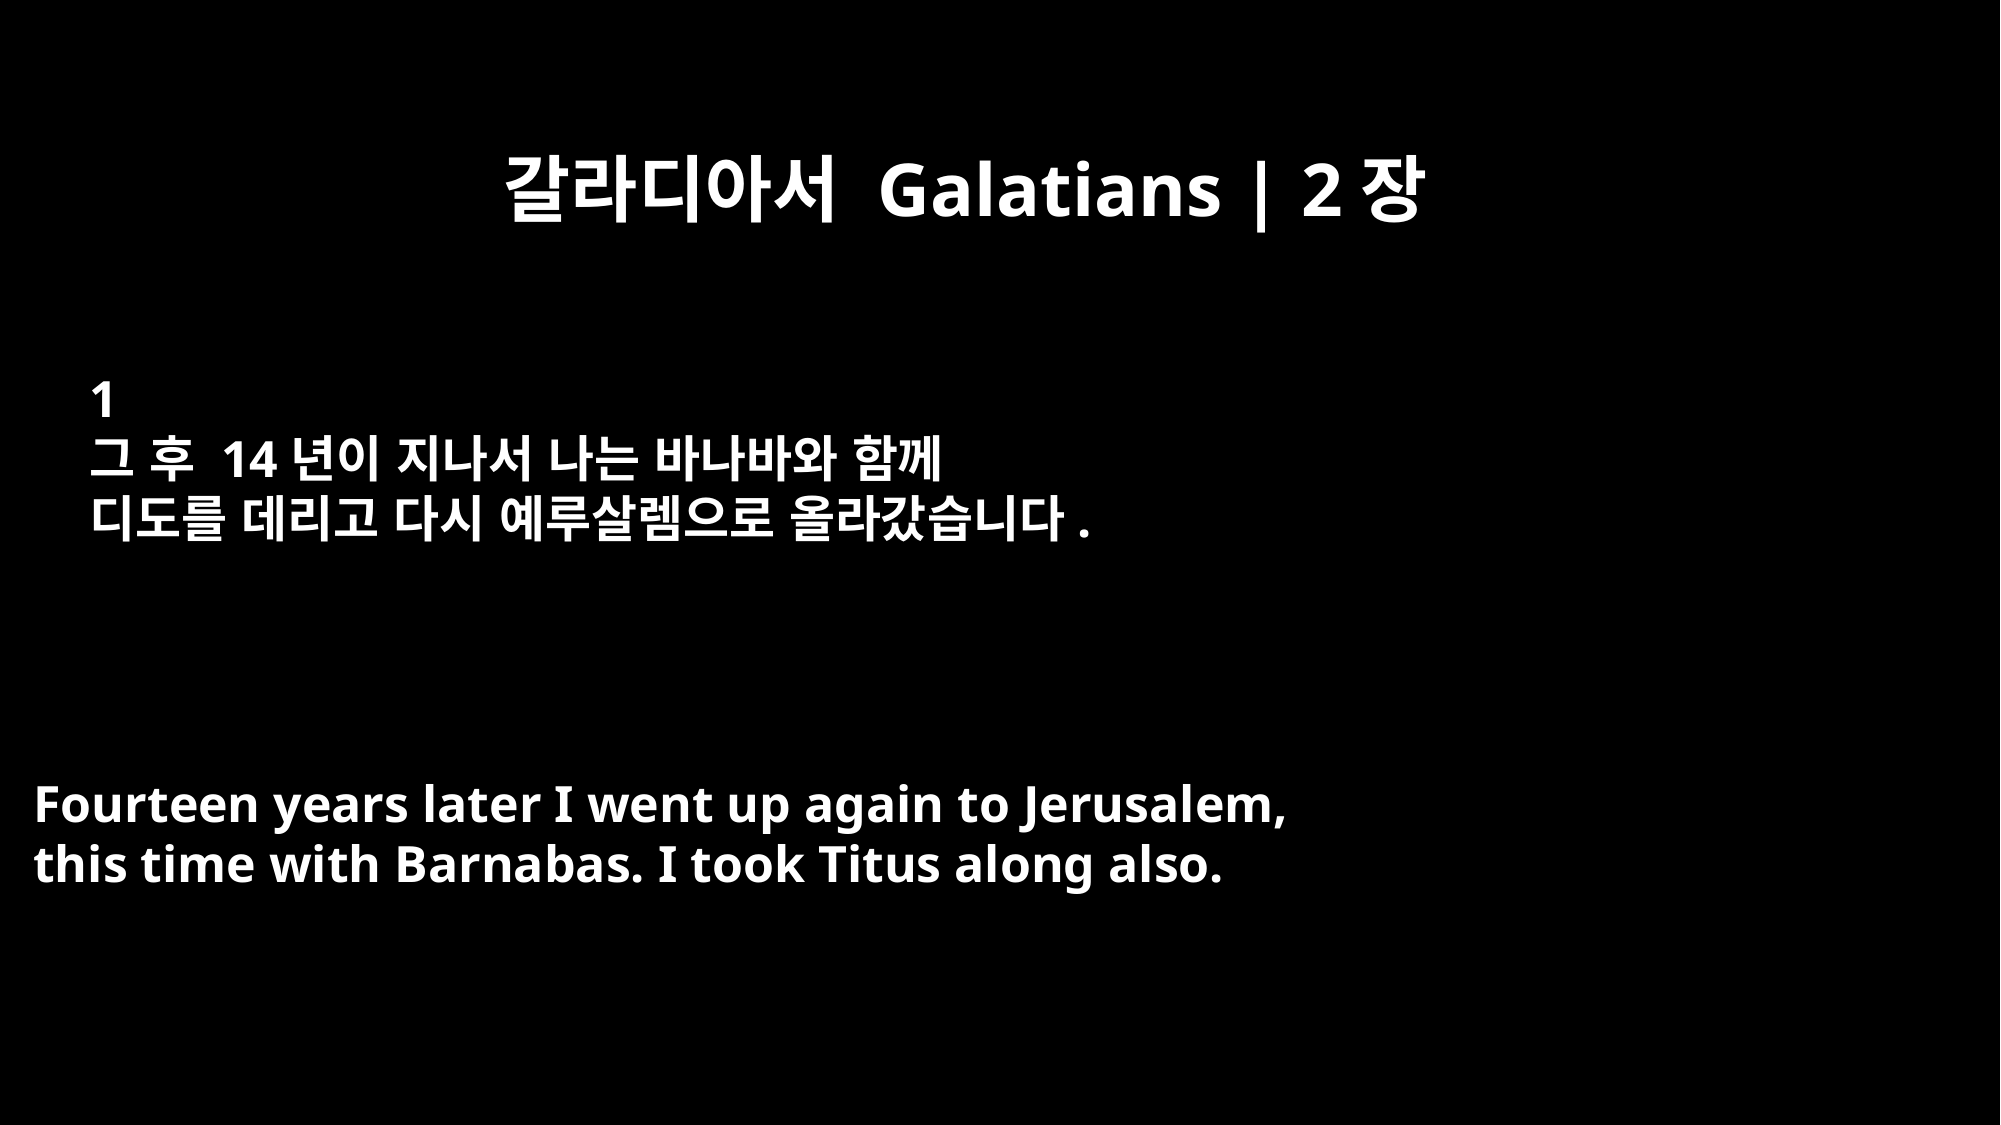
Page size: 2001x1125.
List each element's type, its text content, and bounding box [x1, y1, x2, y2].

text_box Fourteen years later I went up again to Jerusalem, this time with Barnabas. I took Titus along also. [18, 764, 1304, 900]
text_box 갈라디아서 Galatians | 2장 [488, 136, 1443, 239]
text_box ﻿1 그 후 14년이 지나서 나는 바나바와 함께 디도를 데리고 다시 예루살렘으로 올라갔습니다. [74, 359, 1107, 555]
